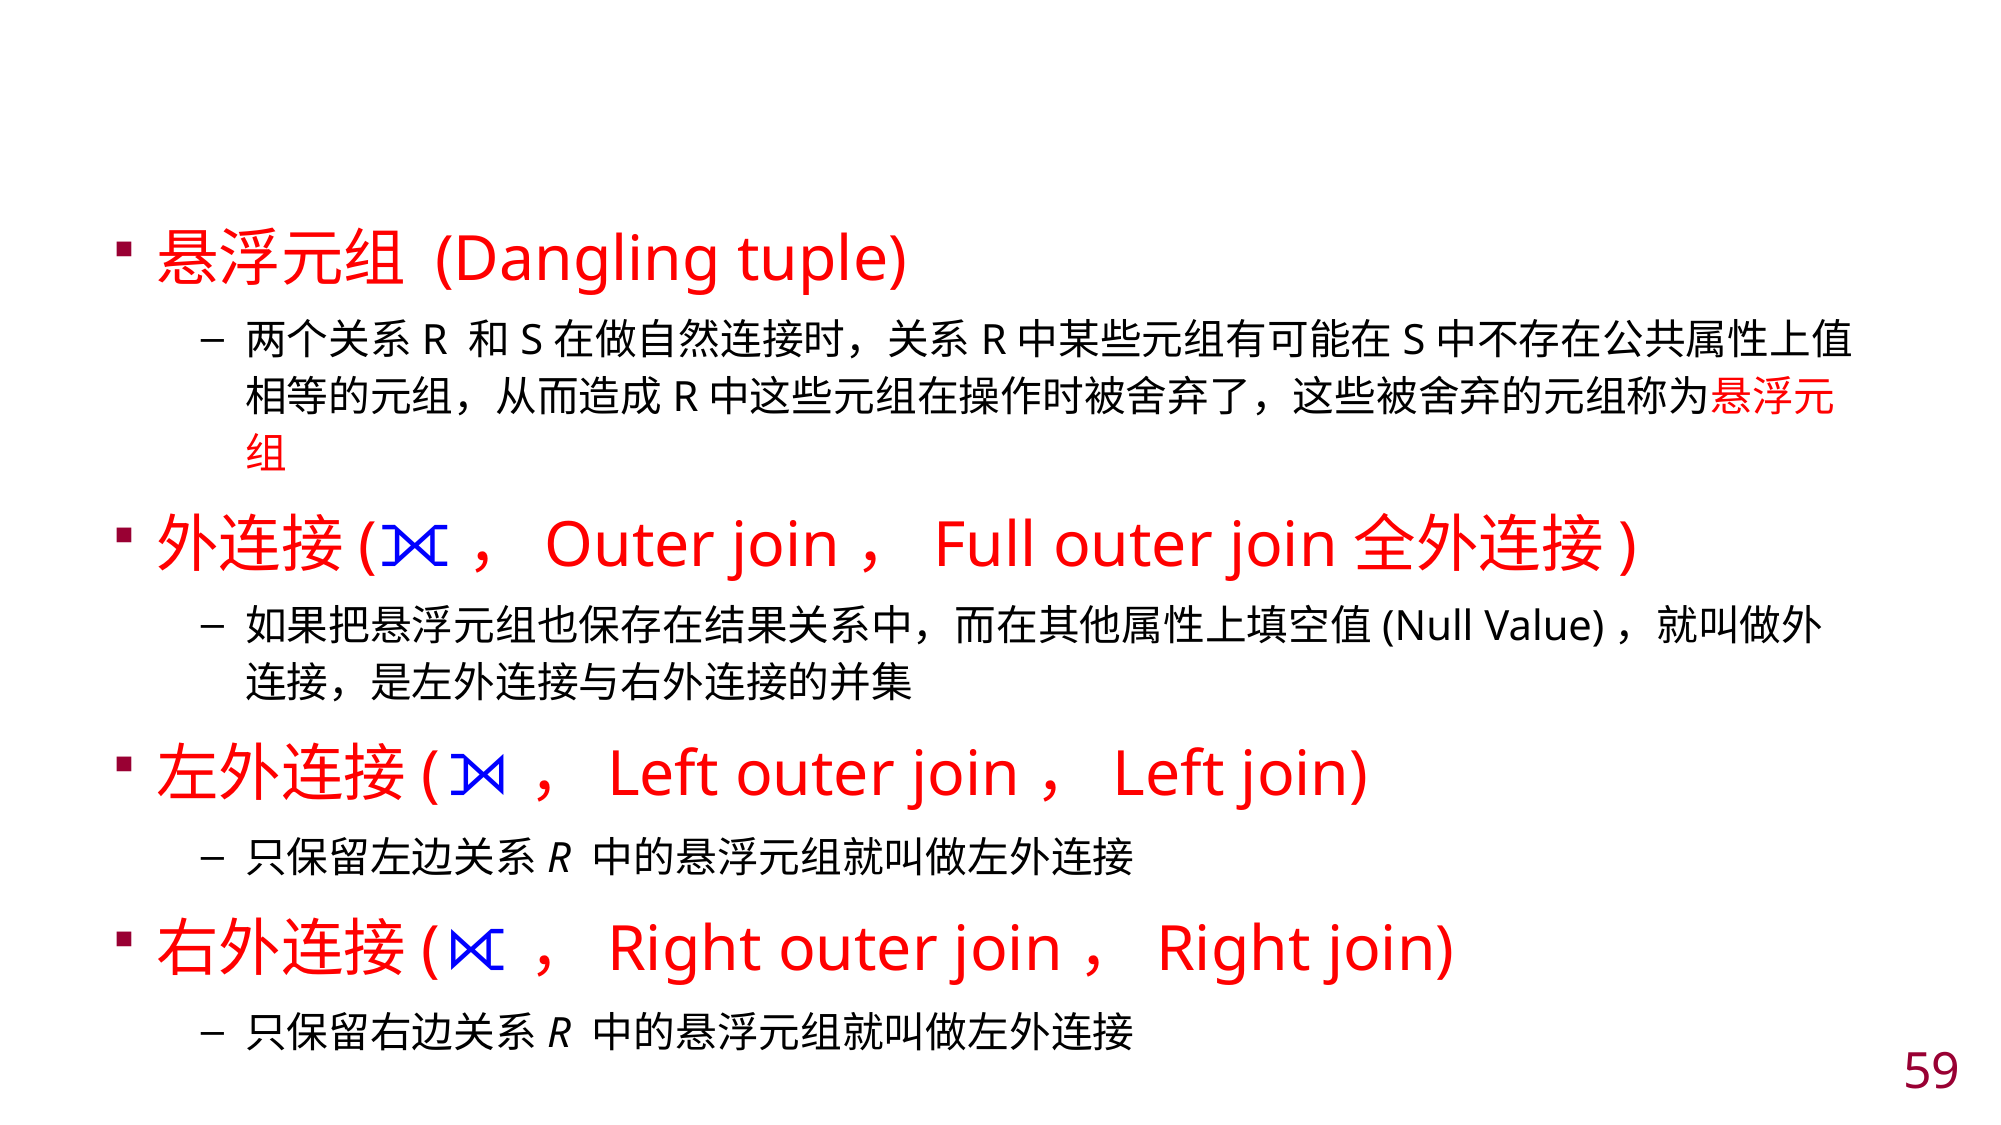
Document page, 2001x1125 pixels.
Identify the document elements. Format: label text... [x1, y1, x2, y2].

slide_number 58 [1550, 1048, 1975, 1096]
list 悬浮元组 (Dangling tuple) 两个关系R 和S在做自然连接时，关系R中某些元组有可能在S中不存在公共属性上值相等的元组，从而造成R中这些元组在操作时被舍弃了，这些被舍弃的元组称为悬浮元组 外连接(⟗，Outer join，Full outer join全外连接) 如果把悬浮元组也保存在结果关系中，而在其他属性上填空值(Null Value)，就叫做外连接，是左外连接与右外连接的并集 左外连接(⟕，Left outer join，Left join) 只保留左边关系R 中的悬浮元组就叫做左外连接 右外连接(⟖，Right outer join，Right join) 只保留右边关系R 中的悬浮元组就叫做左外连接 [97, 200, 1875, 1073]
